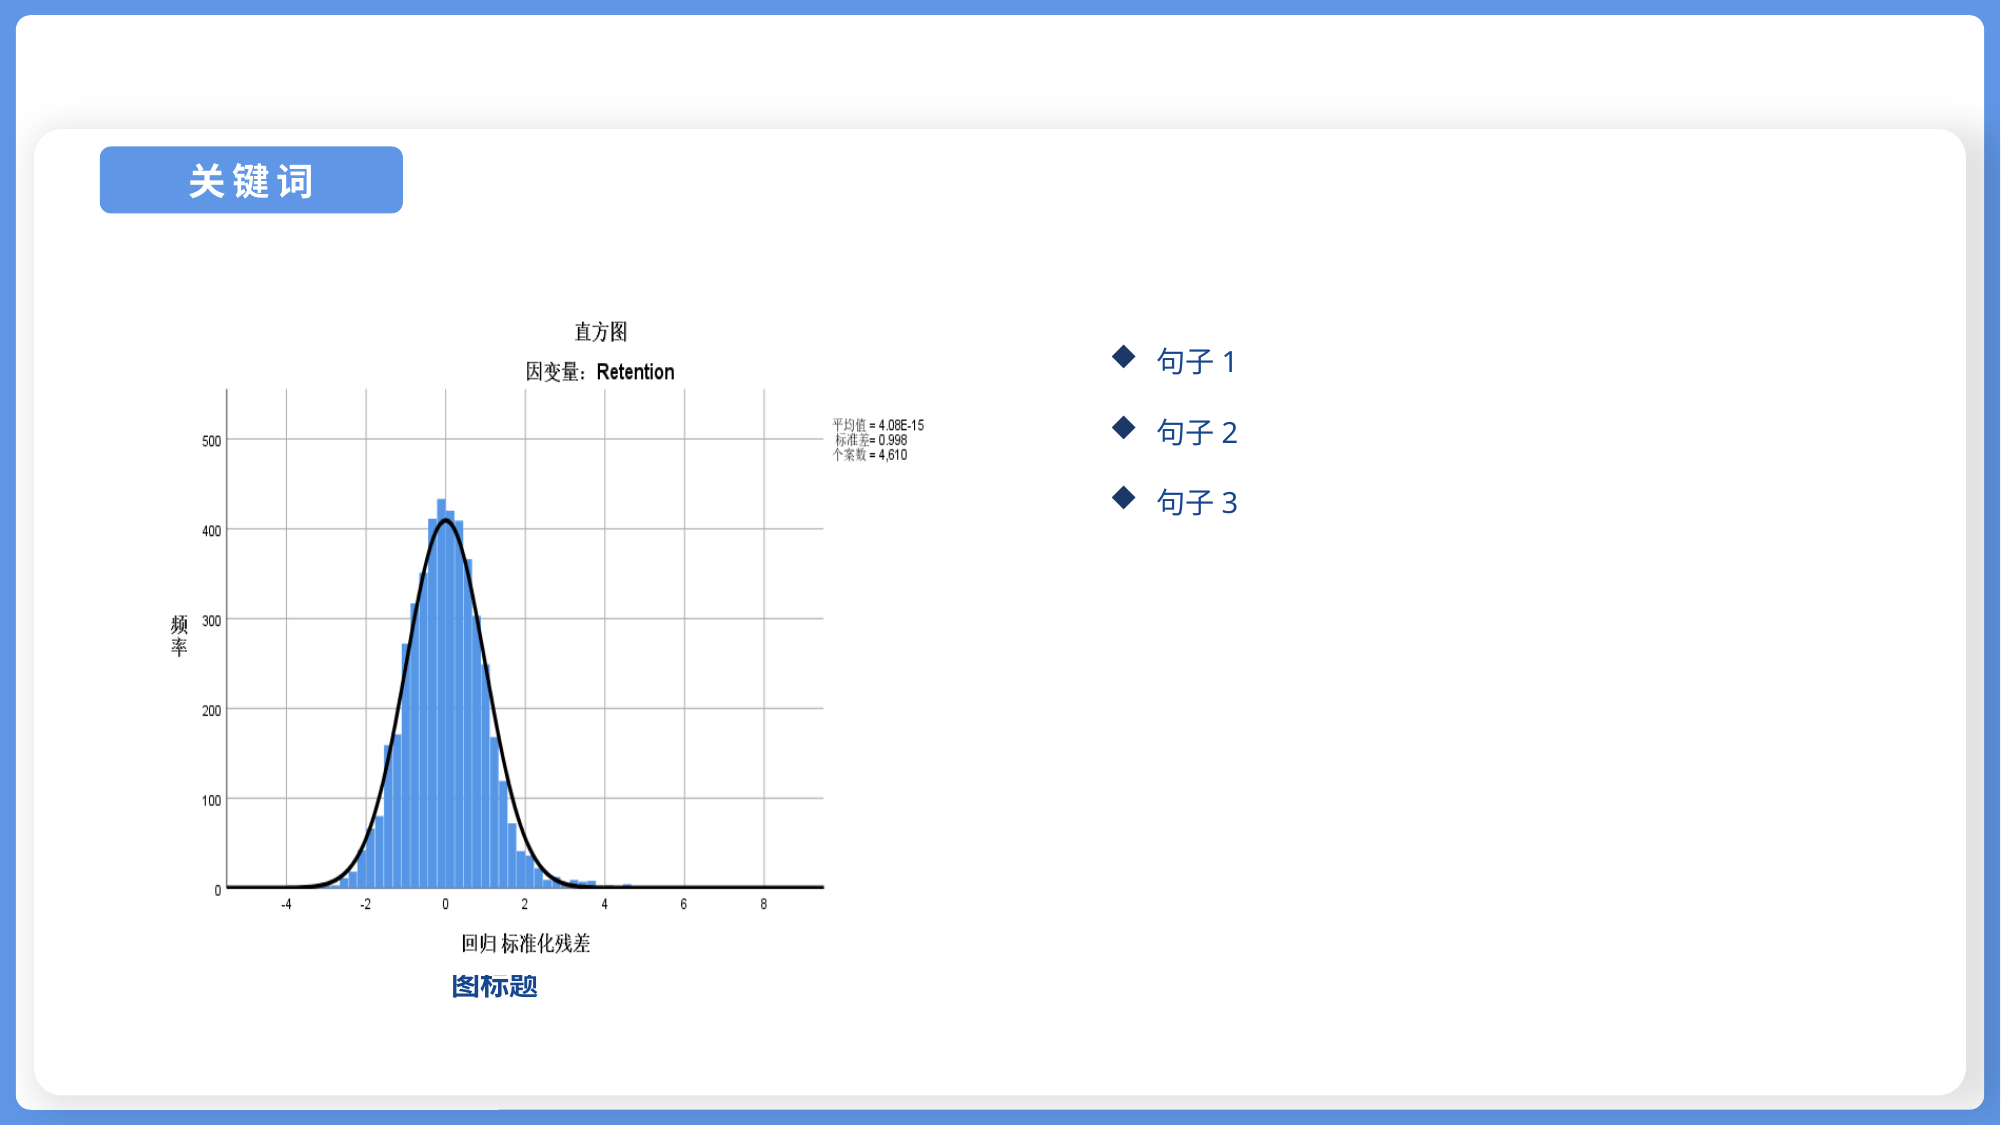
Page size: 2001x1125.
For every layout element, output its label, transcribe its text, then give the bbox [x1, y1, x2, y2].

text_box 关键词 [98, 145, 404, 215]
picture [149, 299, 1050, 975]
text_box 句子1 句子2 句子3 [1094, 325, 1931, 527]
text_box 图标题 [77, 948, 913, 1009]
